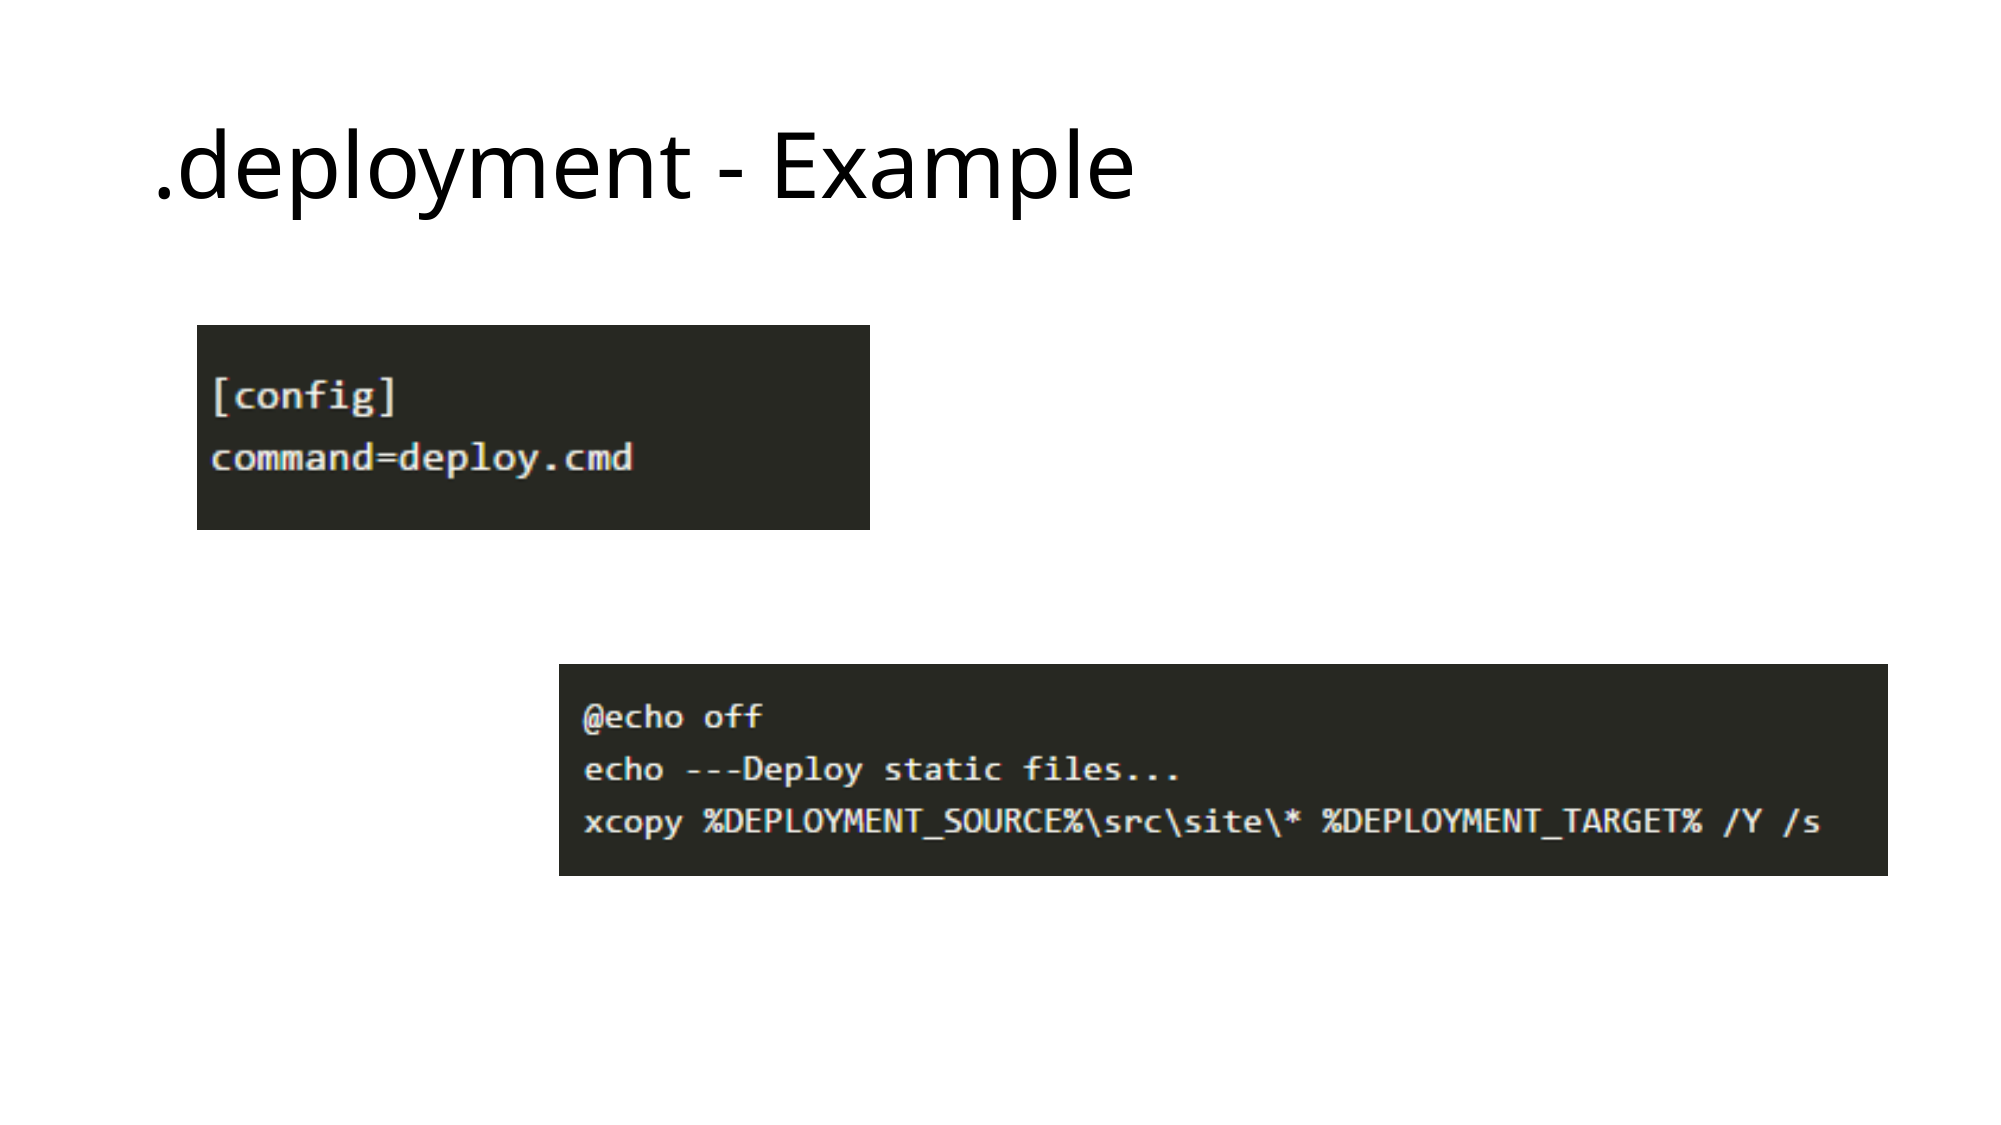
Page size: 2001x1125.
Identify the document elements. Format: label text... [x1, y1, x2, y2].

picture [559, 664, 1888, 876]
title .deployment - Example [137, 59, 1863, 278]
picture [197, 325, 870, 530]
